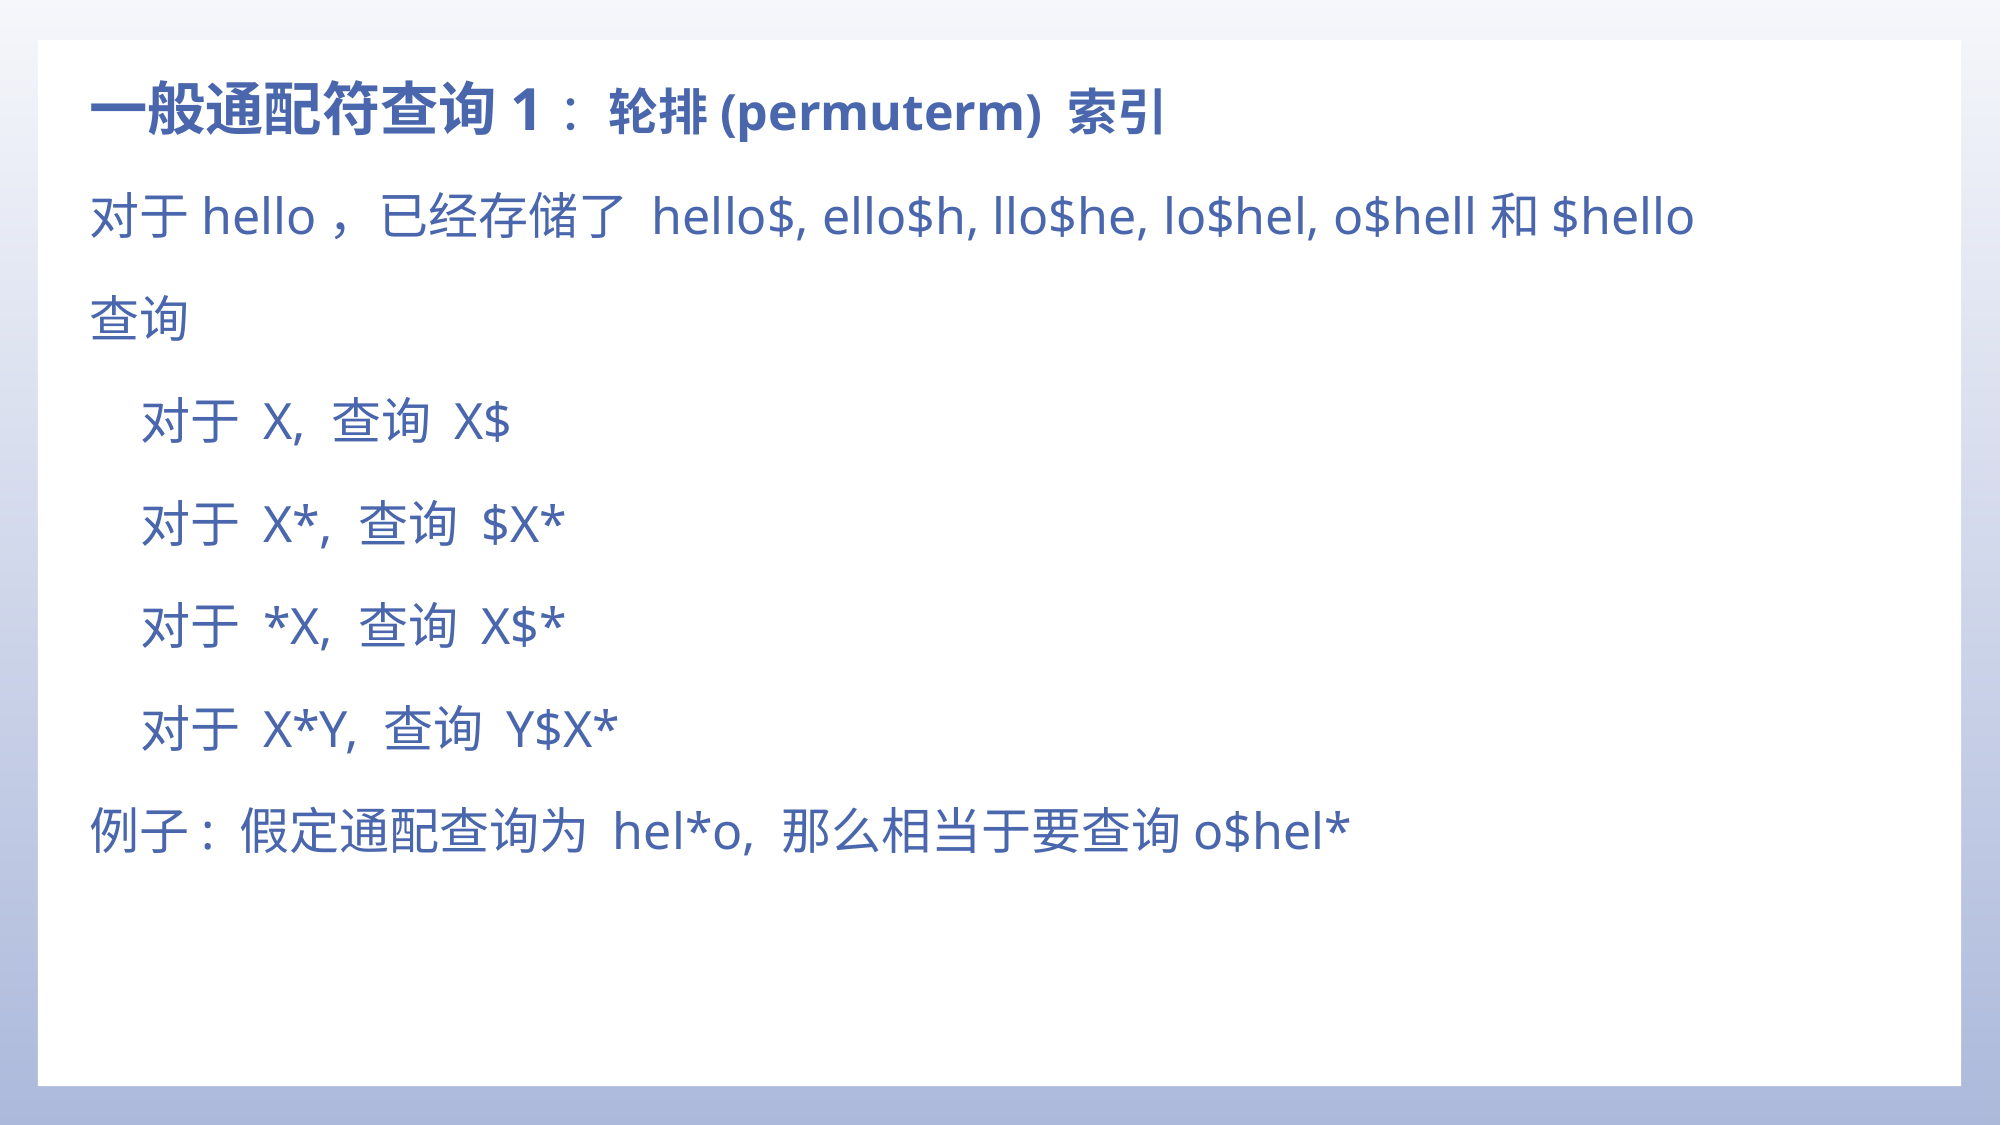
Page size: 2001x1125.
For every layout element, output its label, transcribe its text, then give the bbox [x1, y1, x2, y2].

list 一般通配符查询1：轮排(permuterm) 索引 对于hello，已经存储了 hello$, ello$h, llo$he, lo$hel, o$hell和$hello 查询 对于 X, 查询 X$ 对于 X*, 查询 $X* 对于 *X, 查询 X$* 对于 X*Y, 查询 Y$X* 例子: 假定通配查询为 hel*o, 那么相当于要查询o$hel* [66, 29, 1950, 1077]
